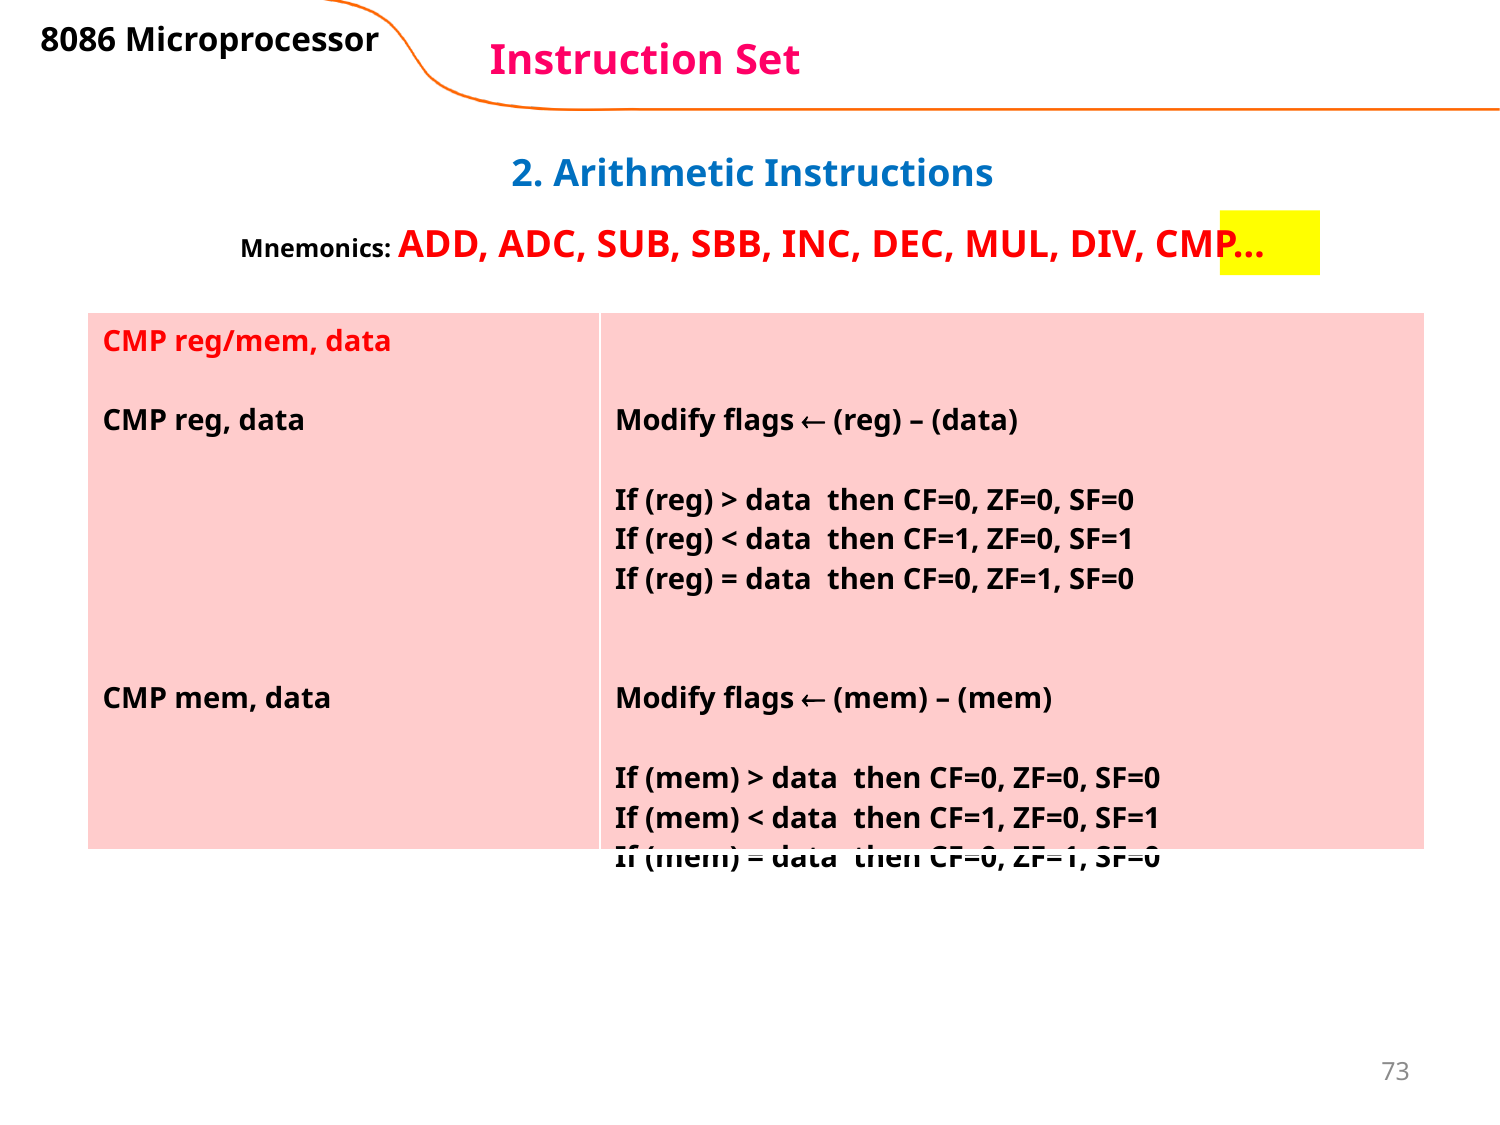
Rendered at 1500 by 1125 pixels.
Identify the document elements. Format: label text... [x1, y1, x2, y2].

text_box 2. Arithmetic Instructions [41, 137, 1464, 206]
text_box [1218, 273, 1322, 277]
table_header CMP reg/mem, data CMP reg, data CMP mem, data [88, 313, 599, 849]
slide_number 73 [1074, 1042, 1425, 1103]
picture [308, 0, 1500, 111]
text_box [1218, 208, 1322, 212]
text_box Mnemonics: ADD, ADC, SUB, SBB, INC, DEC, MUL, DIV, CMP… [43, 212, 1463, 273]
text_box 8086 Microprocessor [10, 10, 411, 66]
table_header Modify flags  (reg) – (data) If (reg) > data then CF=0, ZF=0, SF=0 If (reg) < data then CF=1, ZF=0, SF=1 If (reg) = data then CF=0, ZF=1, SF=0 Modify flags  (mem) – (mem) If (mem) > data then CF=0, ZF=0, SF=0 If (mem) < data then CF=1, ZF=0, SF=1 If (mem) = data then CF=0, ZF=1, SF=0 [601, 313, 1424, 849]
title Instruction Set [474, 18, 1463, 99]
